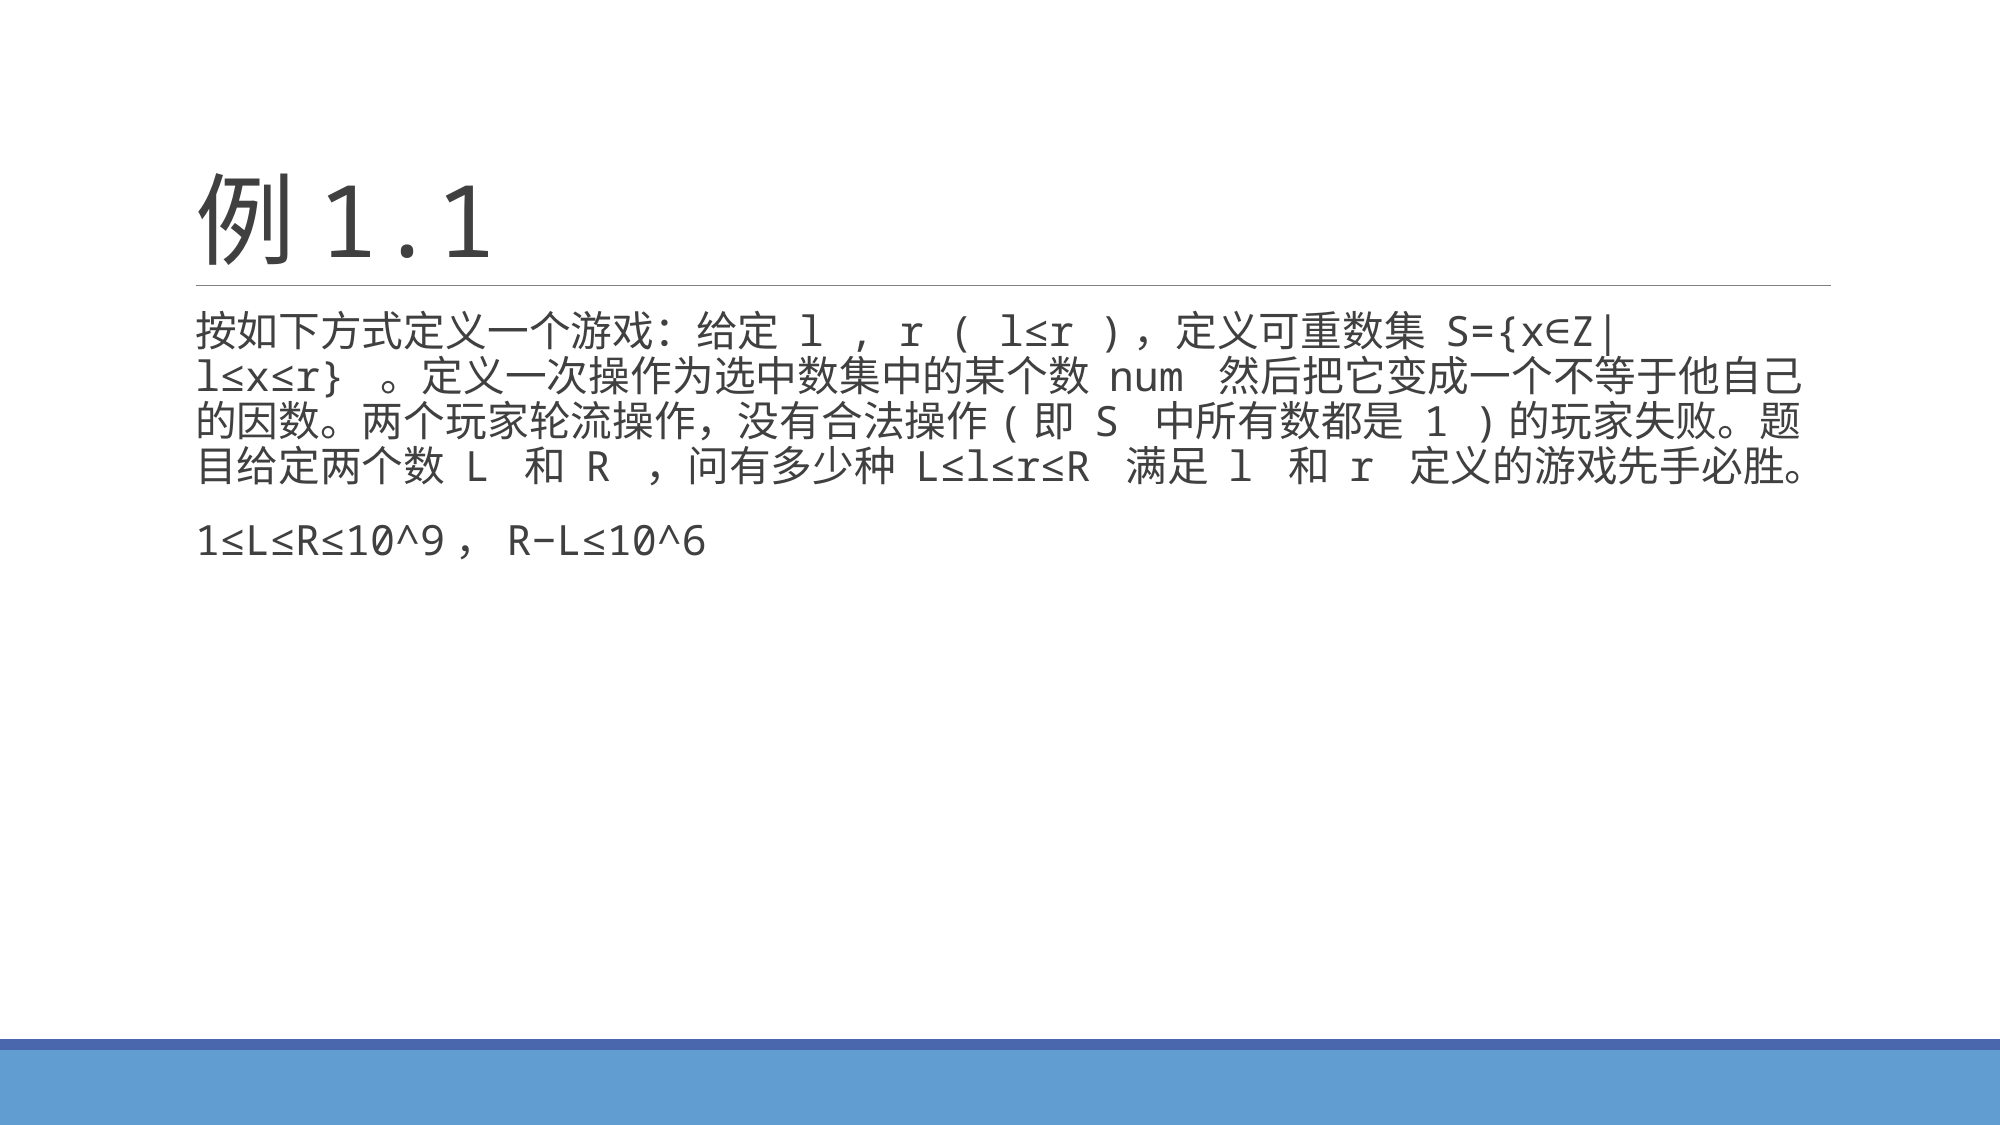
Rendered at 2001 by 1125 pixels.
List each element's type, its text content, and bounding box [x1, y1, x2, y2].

title 例1.1 [180, 47, 1830, 285]
list 按如下方式定义一个游戏：给定 l , r ( l≤r )，定义可重数集 S={x∈Z|l≤x≤r} 。定义一次操作为选中数集中的某个数 num 然后把它变成一个不等于他自己的因数。两个玩家轮流操作，没有合法操作(即 S 中所有数都是 1 )的玩家失败。题目给定两个数 L 和 R ，问有多少种 L≤l≤r≤R 满足 l 和 r 定义的游戏先手必胜。 1≤L≤R≤10^9，R−L≤10^6 [180, 302, 1830, 963]
